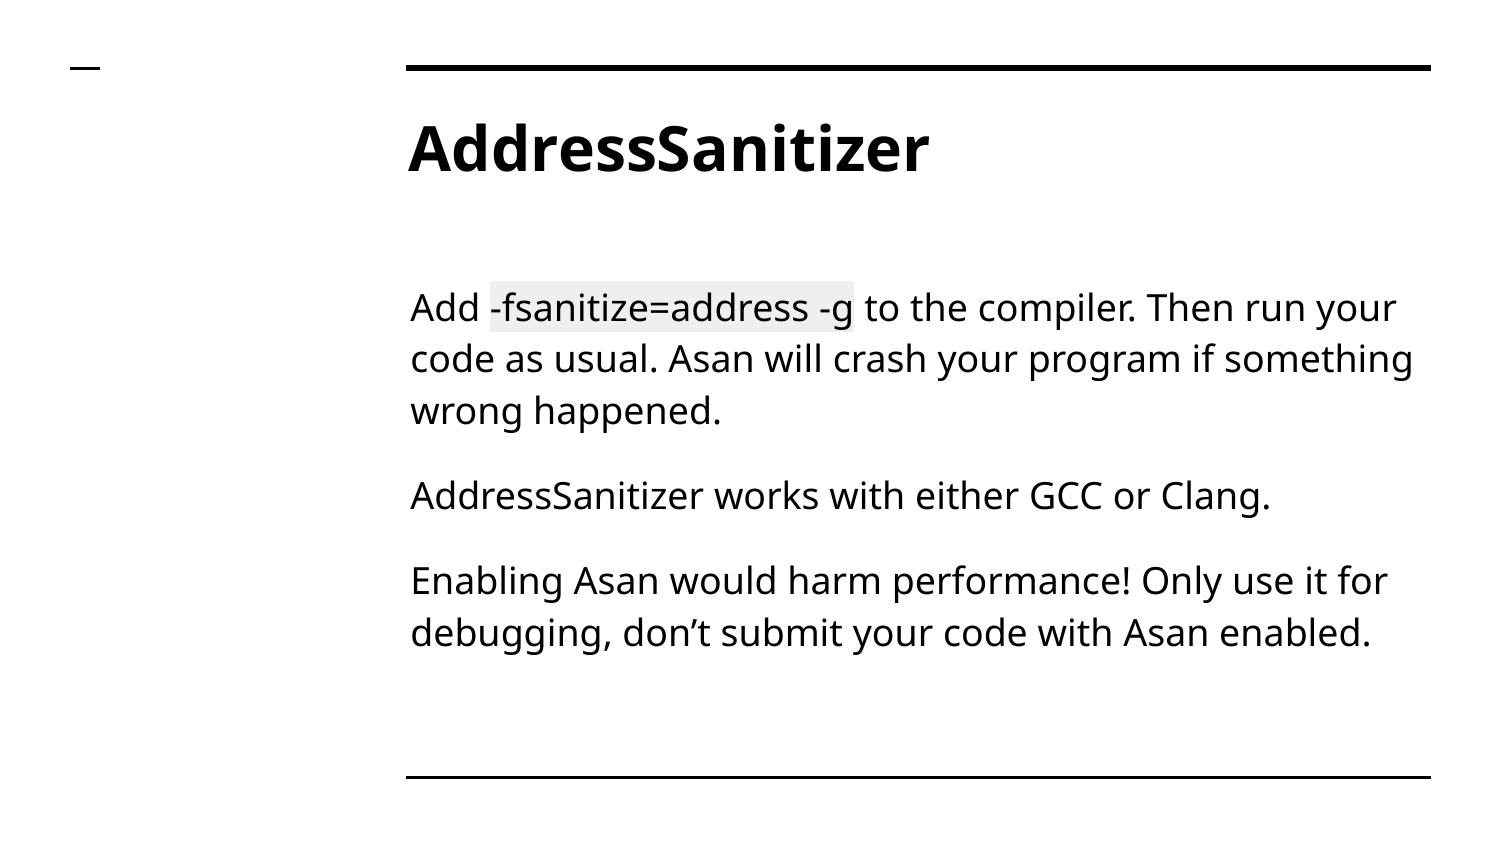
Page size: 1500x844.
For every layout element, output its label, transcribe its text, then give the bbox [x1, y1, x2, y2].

list Add -fsanitize=address -g to the compiler. Then run your code as usual. Asan will crash your program if something wrong happened. AddressSanitizer works with either GCC or Clang. Enabling Asan would harm performance! Only use it for debugging, don’t submit your code with Asan enabled. [395, 261, 1433, 755]
title AddressSanitizer [393, 94, 1431, 199]
